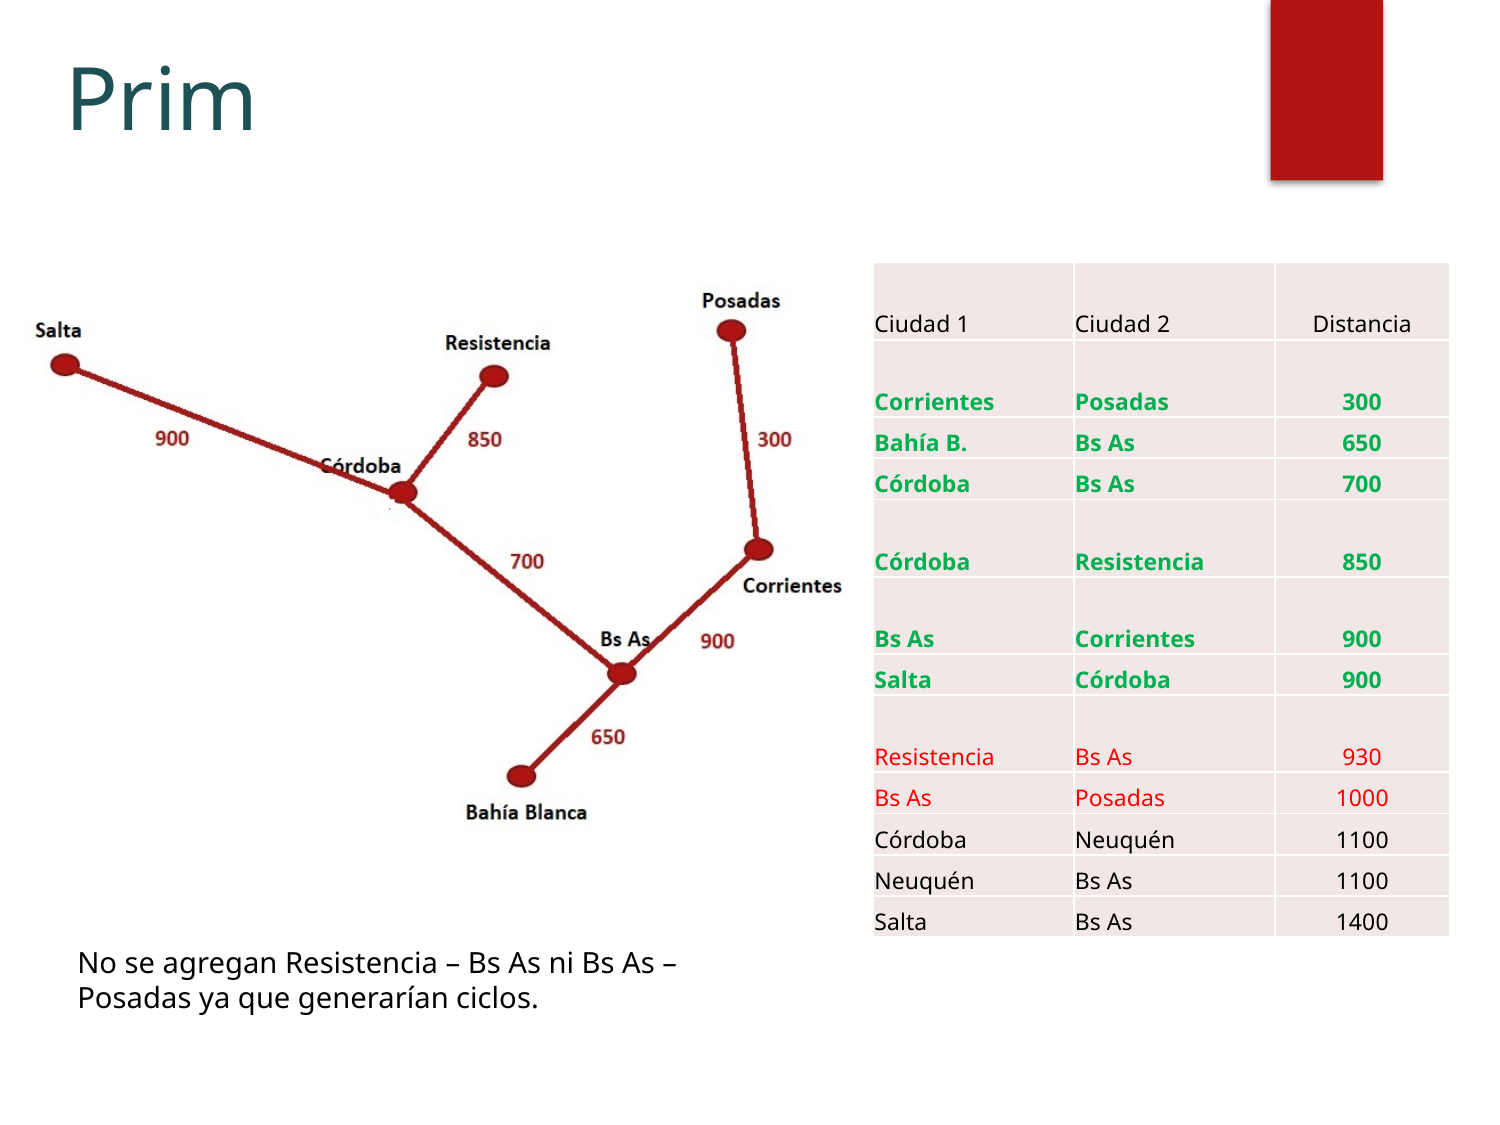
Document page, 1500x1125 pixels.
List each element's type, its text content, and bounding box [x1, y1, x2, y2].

table_cell 930 [1276, 696, 1449, 771]
table_cell Resistencia [1075, 500, 1274, 576]
table_cell 1400 [1276, 897, 1449, 936]
text_box No se agregan Resistencia – Bs As ni Bs As – Posadas ya que generarían ciclos. [62, 937, 713, 1023]
table_cell Salta [874, 897, 1073, 936]
table_cell Córdoba [878, 500, 1073, 576]
table_cell Salta [878, 655, 1073, 694]
table_header Ciudad 2 [1075, 263, 1274, 339]
table_cell Bs As [878, 773, 1073, 813]
table_cell Posadas [1075, 773, 1274, 813]
table_cell 650 [1276, 418, 1449, 457]
table_cell Córdoba [874, 814, 1073, 854]
table_cell Bs As [1075, 856, 1274, 895]
table_cell Bs As [878, 578, 1073, 653]
table_header Ciudad 1 [874, 263, 1073, 339]
table_cell 900 [1276, 578, 1449, 653]
table_cell 1000 [1276, 773, 1449, 813]
table_cell Bs As [1075, 459, 1274, 499]
table_cell 1100 [1276, 814, 1449, 854]
table_cell 850 [1276, 500, 1449, 576]
table_header Distancia [1276, 263, 1449, 339]
picture [24, 285, 874, 840]
table_cell Bahía B. [878, 418, 1073, 457]
table_cell Posadas [1075, 341, 1274, 416]
table_cell Bs As [1075, 897, 1274, 936]
table_cell 700 [1276, 459, 1449, 499]
table_cell 300 [1276, 341, 1449, 416]
table_cell Córdoba [1075, 655, 1274, 694]
table_cell Bs As [1075, 418, 1274, 457]
table_cell 900 [1276, 655, 1449, 694]
table_cell Resistencia [878, 696, 1073, 771]
table_cell Corrientes [1075, 578, 1274, 653]
table_cell Bs As [1075, 696, 1274, 771]
table_cell Neuquén [874, 856, 1073, 895]
table_cell 1100 [1276, 856, 1449, 895]
table_cell Corrientes [878, 341, 1073, 416]
table_cell Neuquén [1075, 814, 1274, 854]
title Prim [50, 35, 1400, 223]
table_cell Córdoba [878, 459, 1073, 499]
